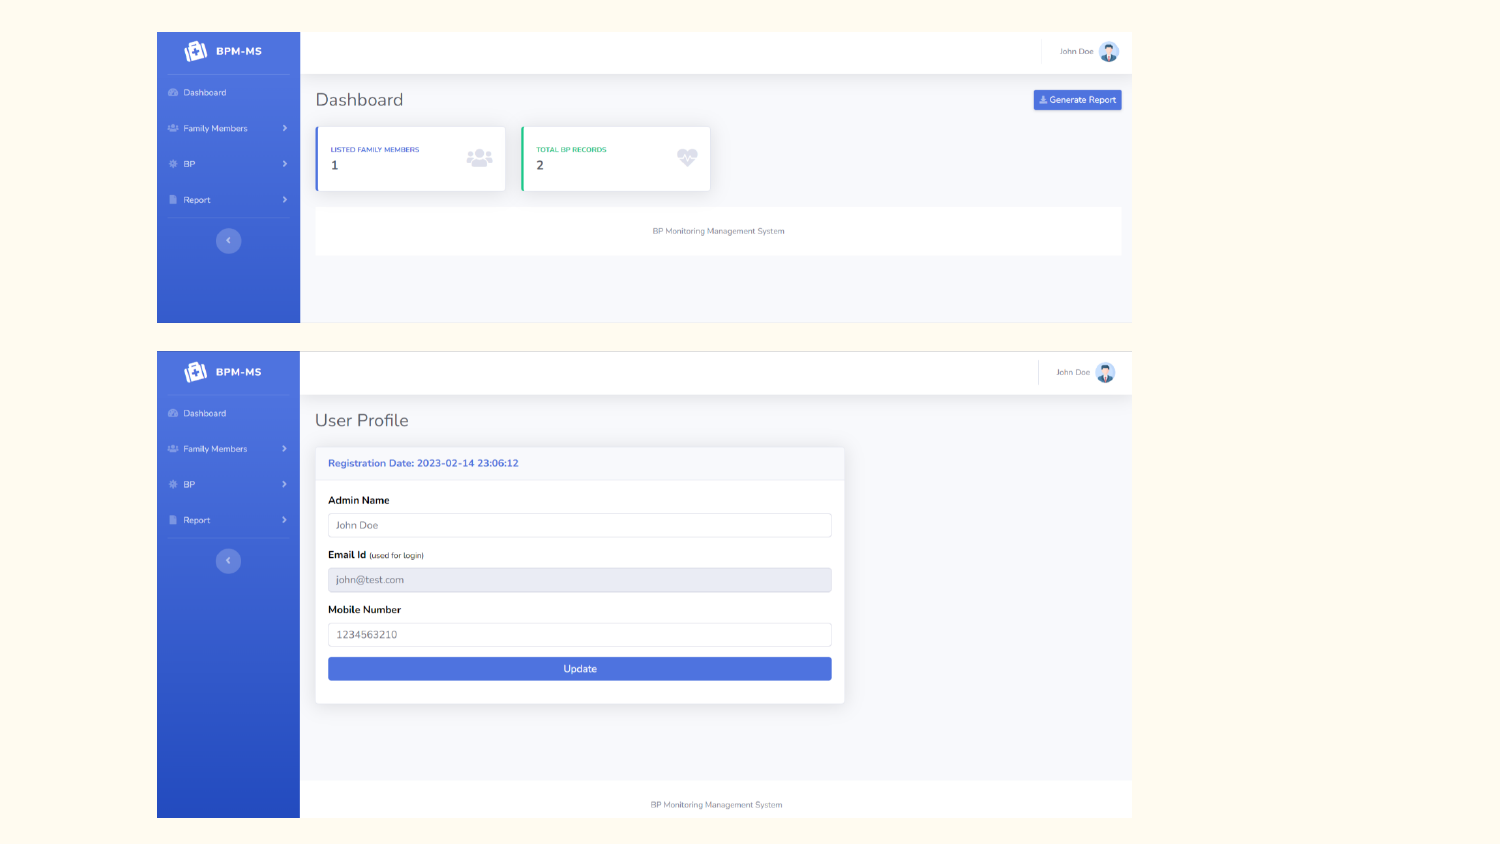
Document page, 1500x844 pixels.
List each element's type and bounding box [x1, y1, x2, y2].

picture [157, 351, 1132, 818]
picture [157, 32, 1132, 324]
